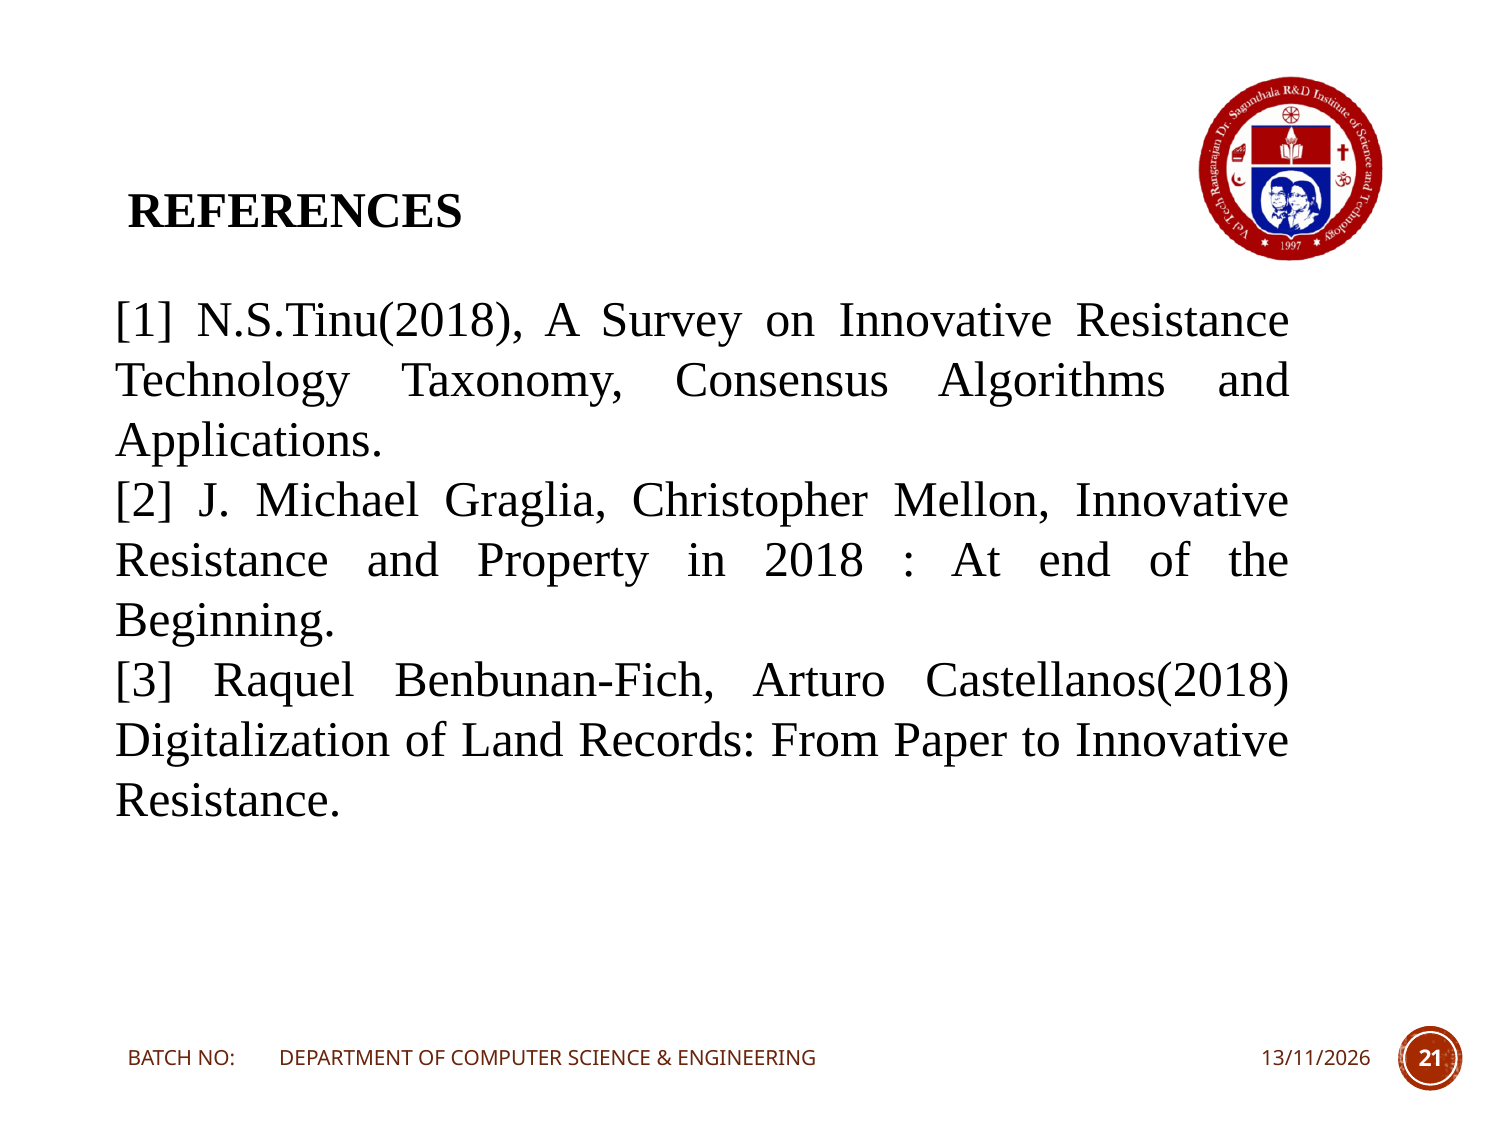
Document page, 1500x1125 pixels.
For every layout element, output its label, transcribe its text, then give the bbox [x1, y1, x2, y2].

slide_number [982, 1028, 1386, 1089]
footer BATCH NO: DEPARTMENT OF COMPUTER SCIENCE & ENGINEERING [112, 1028, 891, 1089]
text_box [1] N.S.Tinu(2018), A Survey on Innovative Resistance Technology Taxonomy, Consensus Algorithms and Applications. [2] J. Michael Graglia, Christopher Mellon, Innovative Resistance and Property in 2018 : At end of the Beginning. [3] Raquel Benbunan-Fich, Arturo Castellanos(2018) Digitalization of Land Records: From Paper to Innovative Resistance. [100, 278, 1306, 894]
slide_number 21 [1391, 1028, 1471, 1089]
title REFERENCES [112, 79, 1388, 344]
